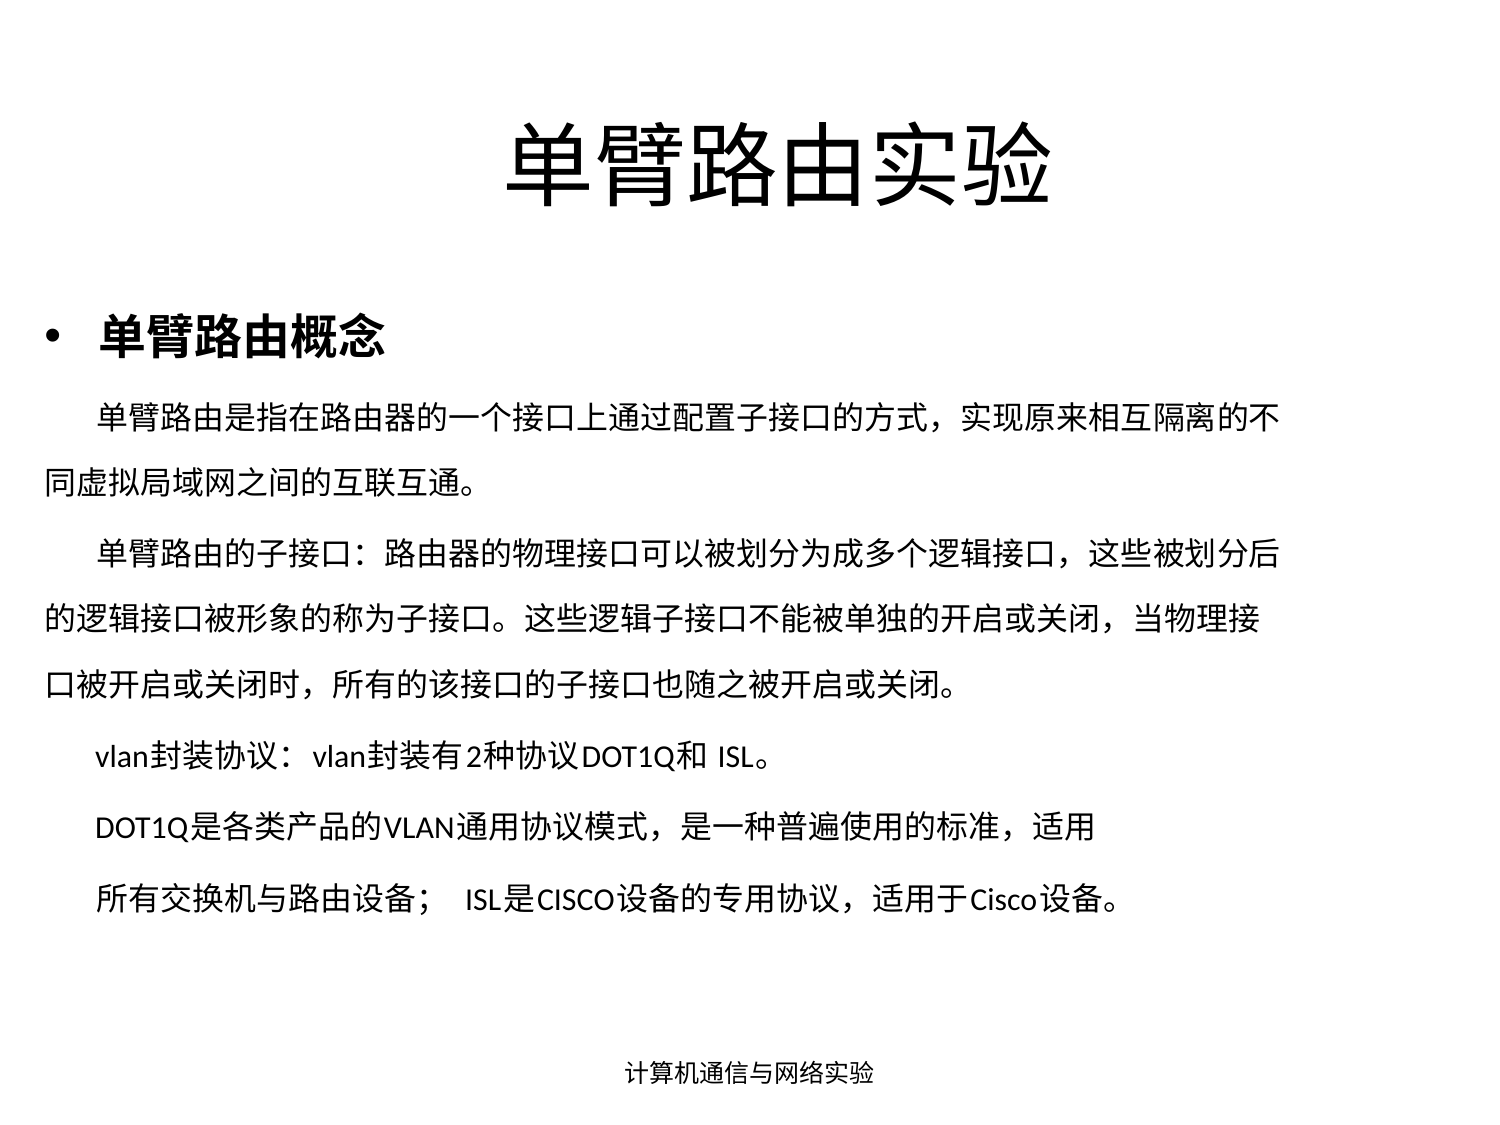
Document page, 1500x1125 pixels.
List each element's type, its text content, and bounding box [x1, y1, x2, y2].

footer 计算机通信与网络实验 [512, 1042, 988, 1103]
title 单臂路由实验 [64, 90, 1461, 235]
list 单臂路由概念 单臂路由是指在路由器的一个接口上通过配置子接口的方式，实现原来相互隔离的不同虚拟局域网之间的互联互通。 单臂路由的子接口：路由器的物理接口可以被划分为成多个逻辑接口，这些被划分后的逻辑接口被形象的称为子接口。这些逻辑子接口不能被单独的开启或关闭，当物理接口被开启或关闭时，所有的该接口的子接口也随之被开启或关闭。 vlan封装协议：vlan封装有2种协议DOT1Q和 ISL。 DOT1Q是各类产品的VLAN通用协议模式，是一种普遍使用的标准，适用 所有交换机与路由设备； ISL是CISCO设备的专用协议，适用于Cisco设备。 [29, 219, 1306, 976]
